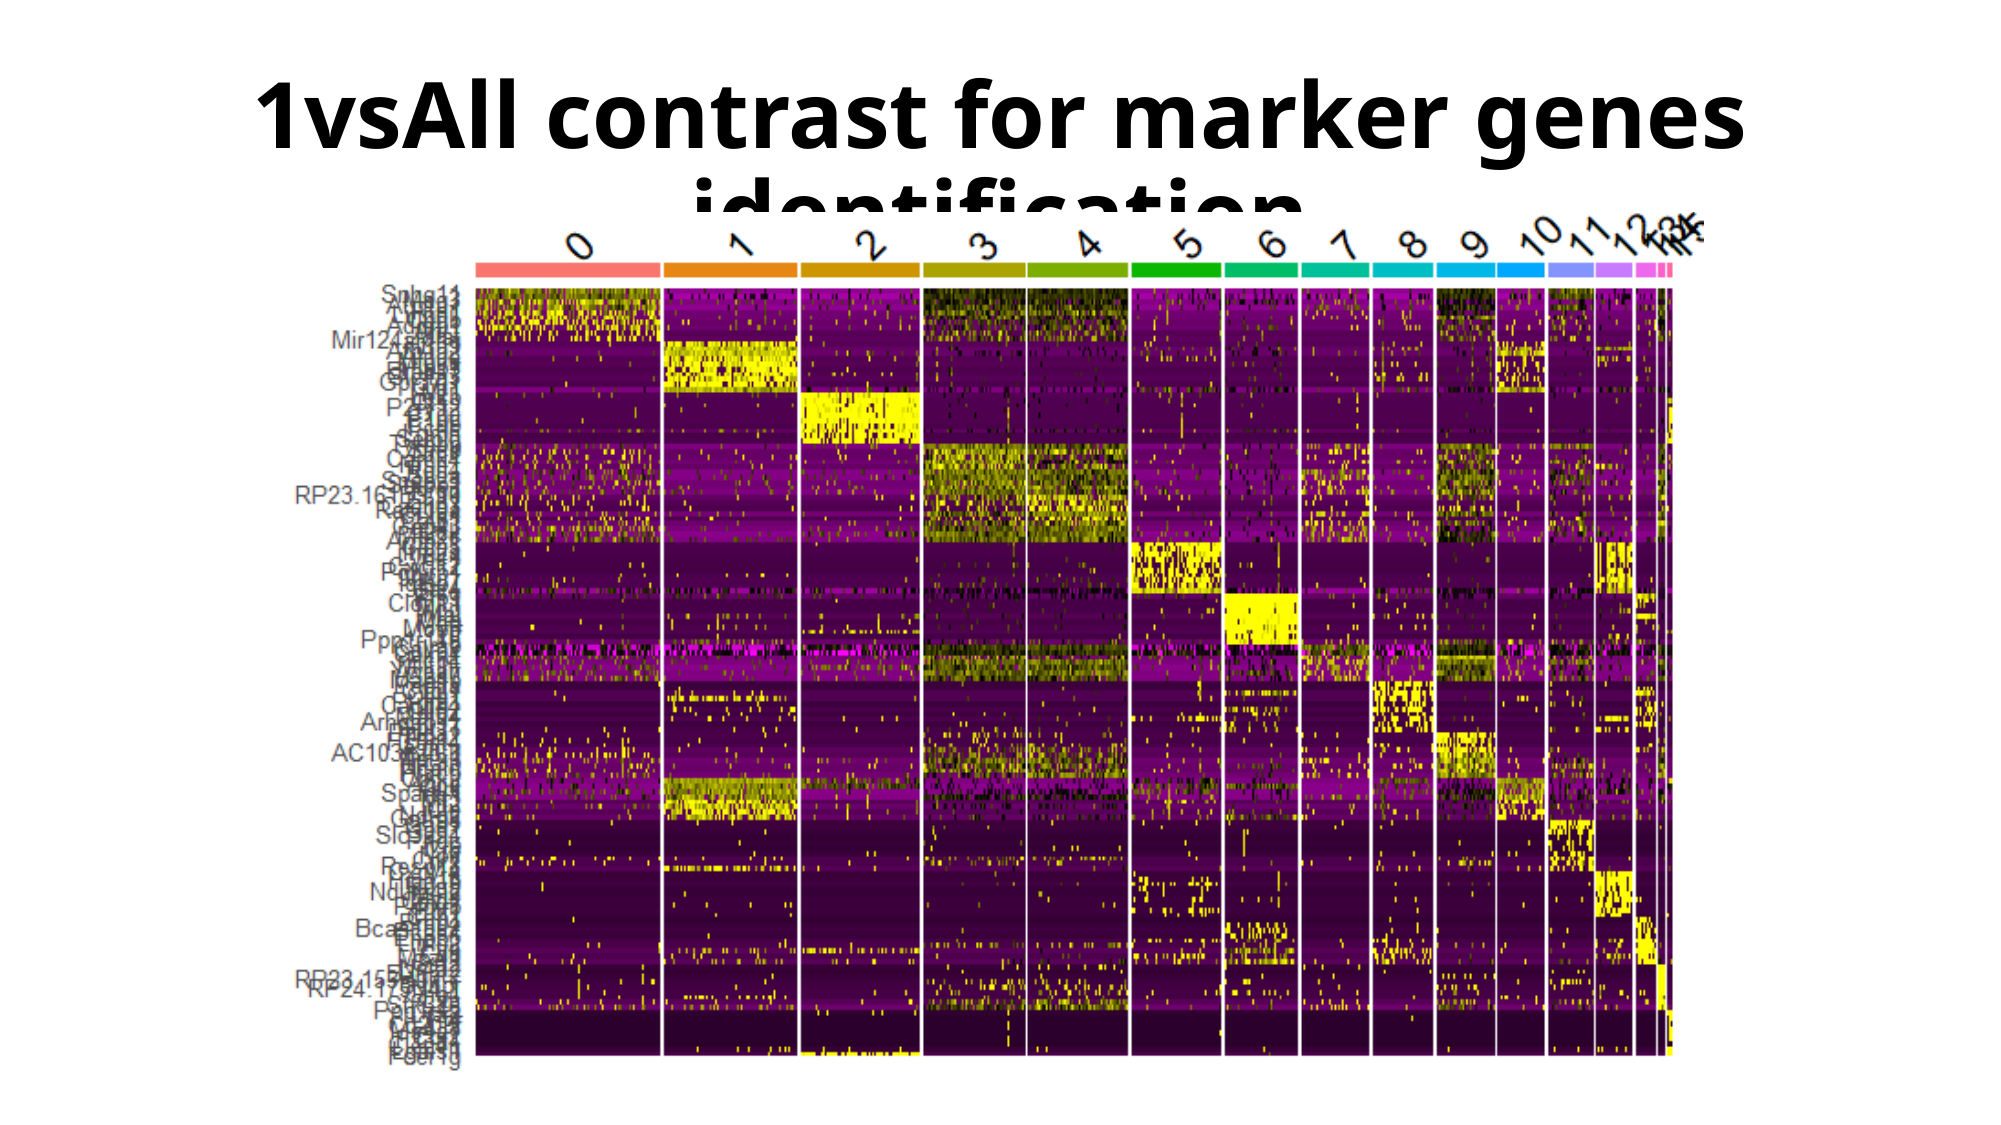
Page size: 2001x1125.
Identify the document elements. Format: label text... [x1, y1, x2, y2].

picture [266, 212, 1704, 1100]
title 1vsAll contrast for marker genes identification [137, 59, 1863, 278]
